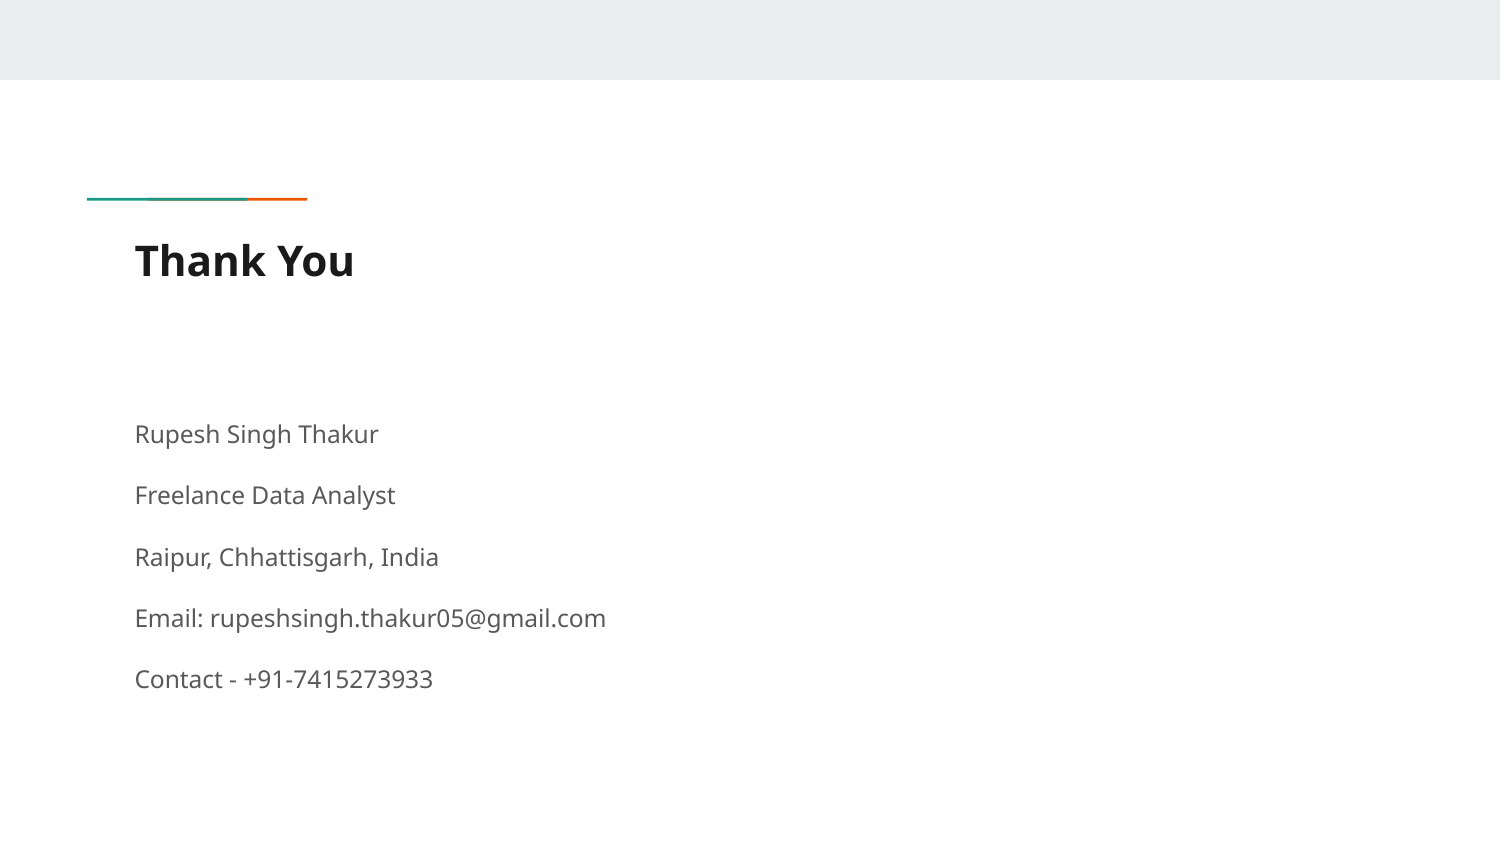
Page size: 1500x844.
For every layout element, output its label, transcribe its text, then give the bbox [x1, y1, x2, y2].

title Thank You [119, 216, 1381, 305]
list Rupesh Singh Thakur Freelance Data Analyst Raipur, Chhattisgarh, India Email: rupeshsingh.thakur05@gmail.com Contact - +91-7415273933 [119, 341, 1381, 712]
